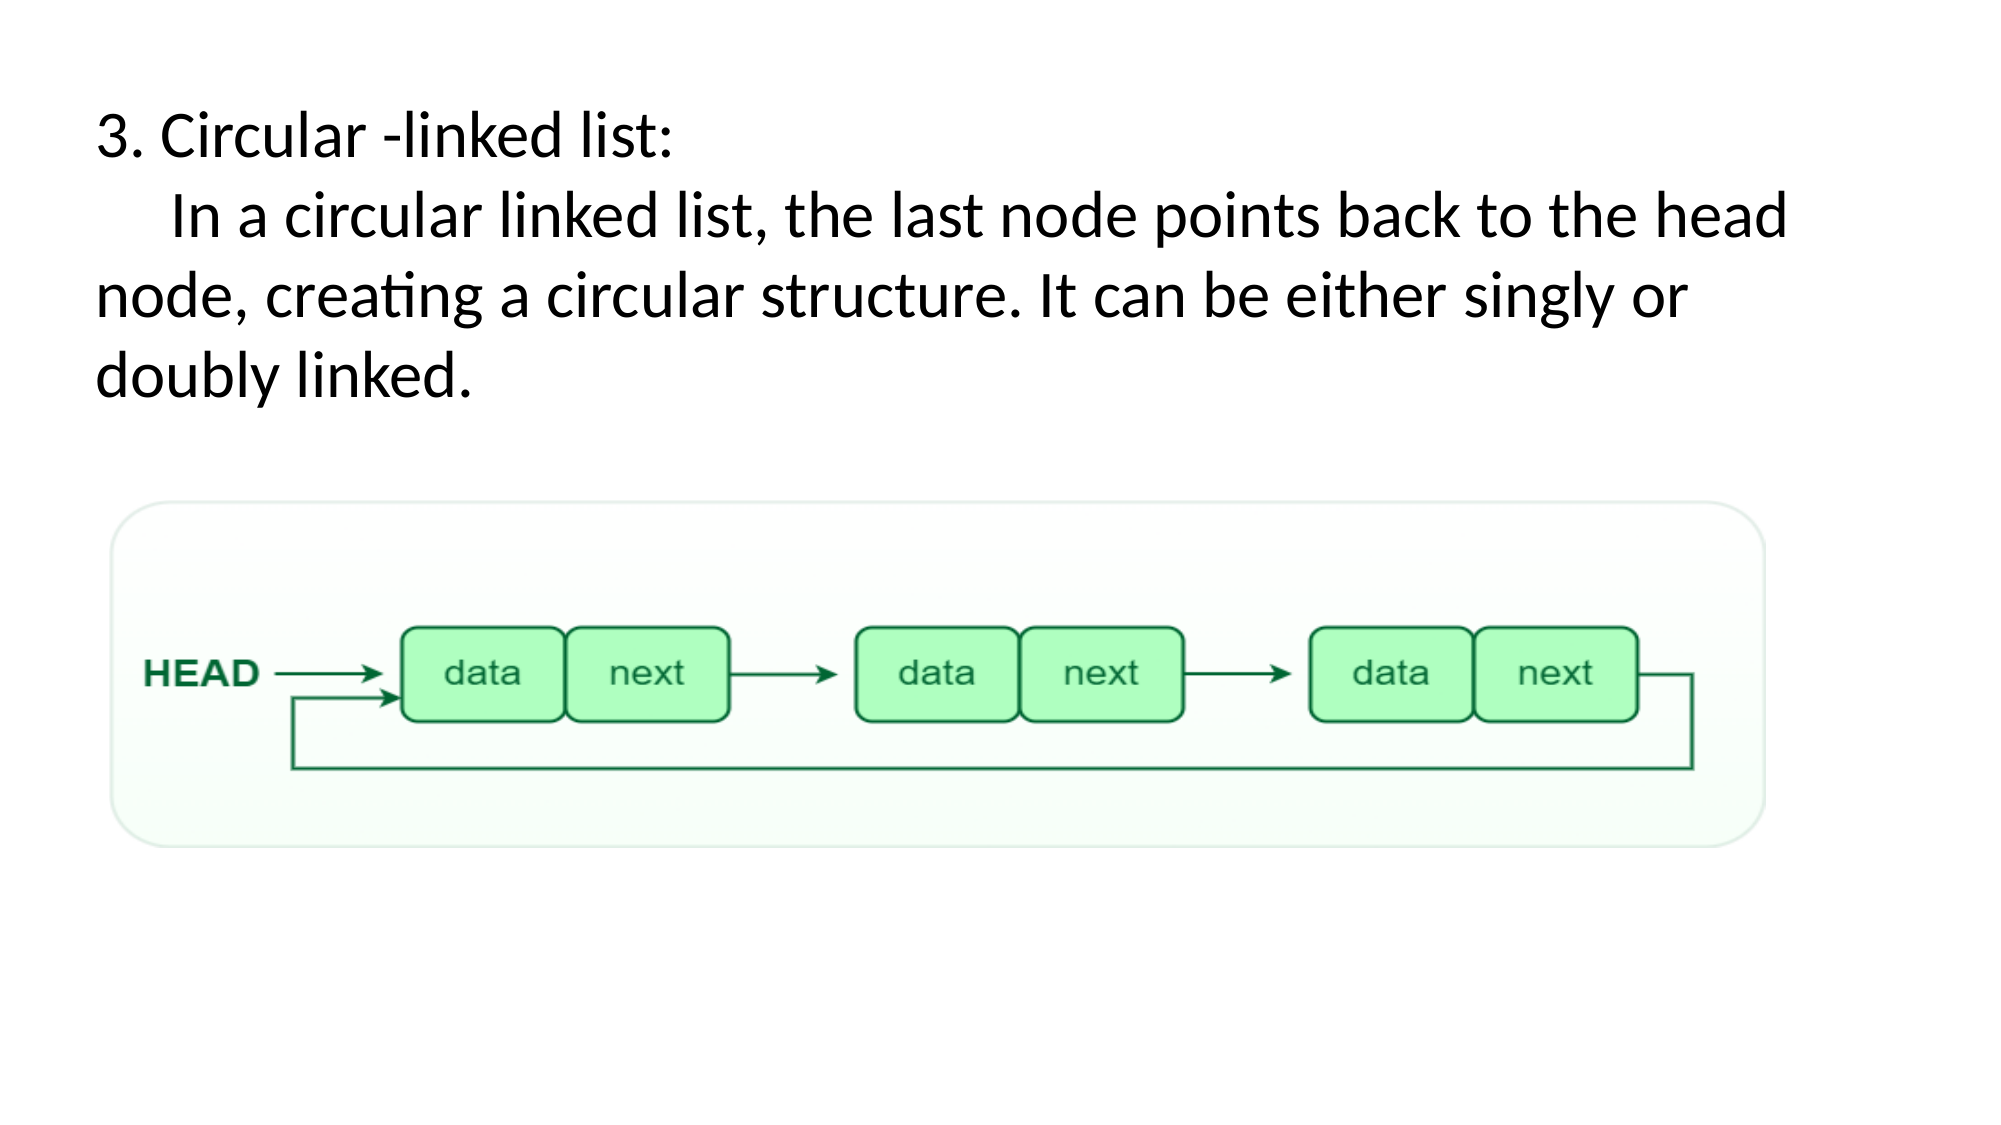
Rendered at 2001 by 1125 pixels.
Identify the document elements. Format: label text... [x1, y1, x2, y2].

text_box 3. Circular -linked list: In a circular linked list, the last node points back to the head node, creating a circular structure. It can be either singly or doubly linked. [80, 83, 1858, 684]
picture [109, 500, 1766, 848]
